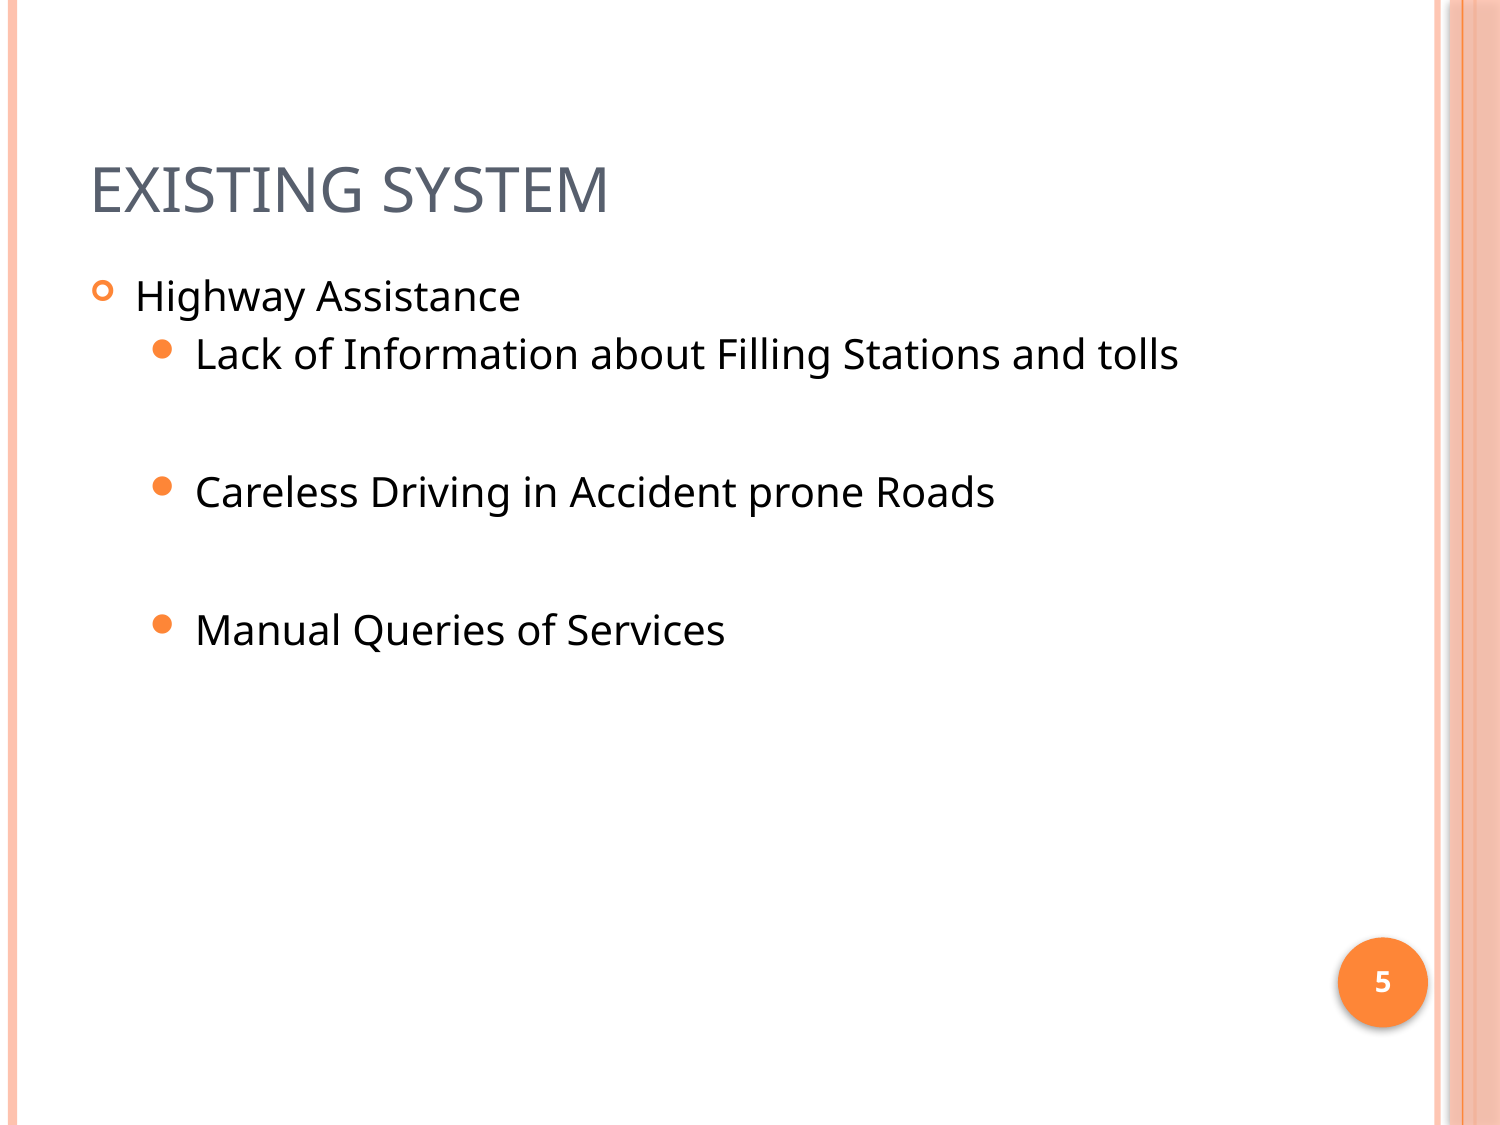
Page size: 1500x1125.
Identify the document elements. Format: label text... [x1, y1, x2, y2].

slide_number 5 [1333, 940, 1434, 1027]
title Existing System [75, 45, 1300, 233]
list Highway Assistance Lack of Information about Filling Stations and tolls Careless Driving in Accident prone Roads Manual Queries of Services [75, 262, 1300, 1062]
